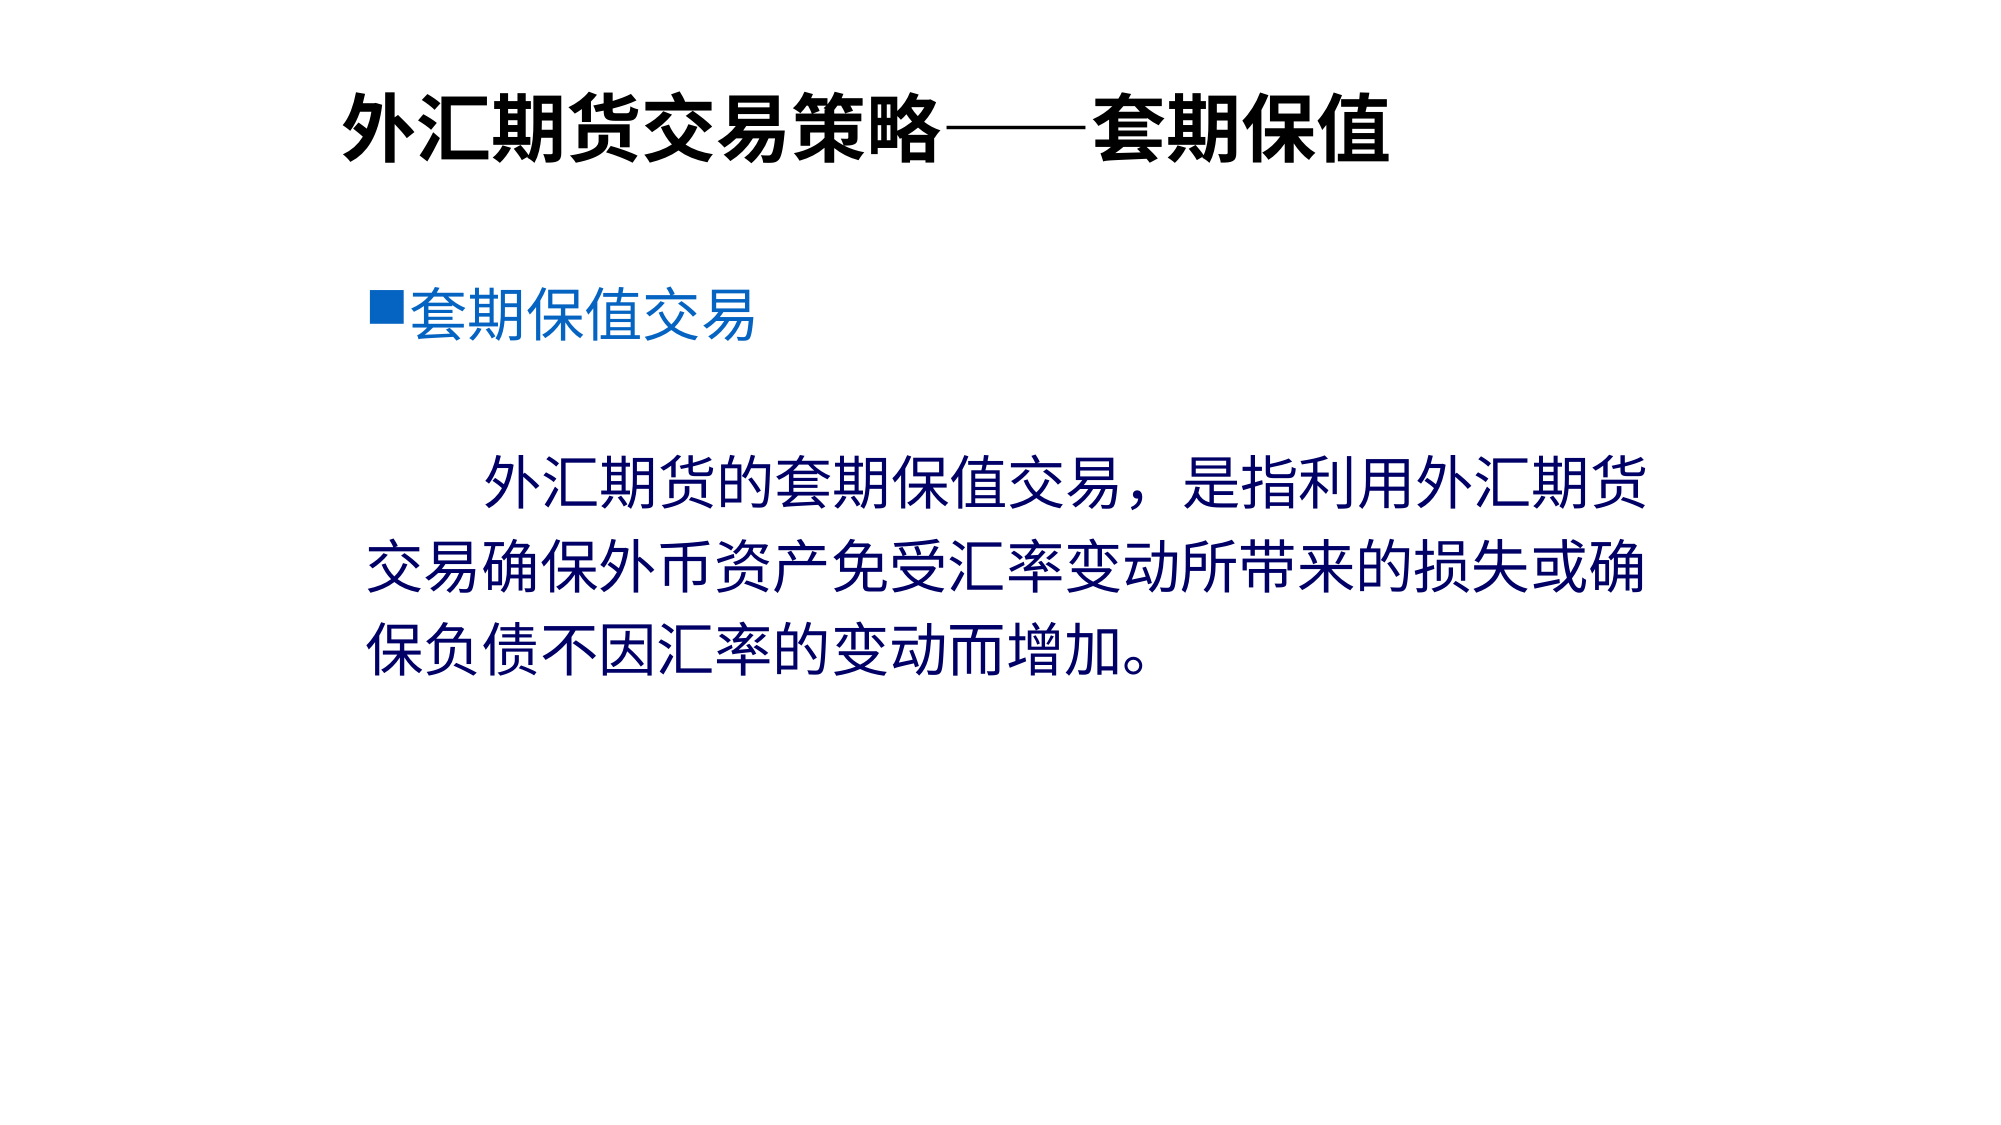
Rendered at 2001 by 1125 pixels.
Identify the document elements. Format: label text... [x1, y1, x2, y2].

list 套期保值交易 外汇期货的套期保值交易，是指利用外汇期货 交易确保外币资产免受汇率变动所带来的损失或确 保负债不因汇率的变动而增加。 [350, 278, 1686, 764]
title 外汇期货交易策略——套期保值 [326, 78, 1552, 186]
